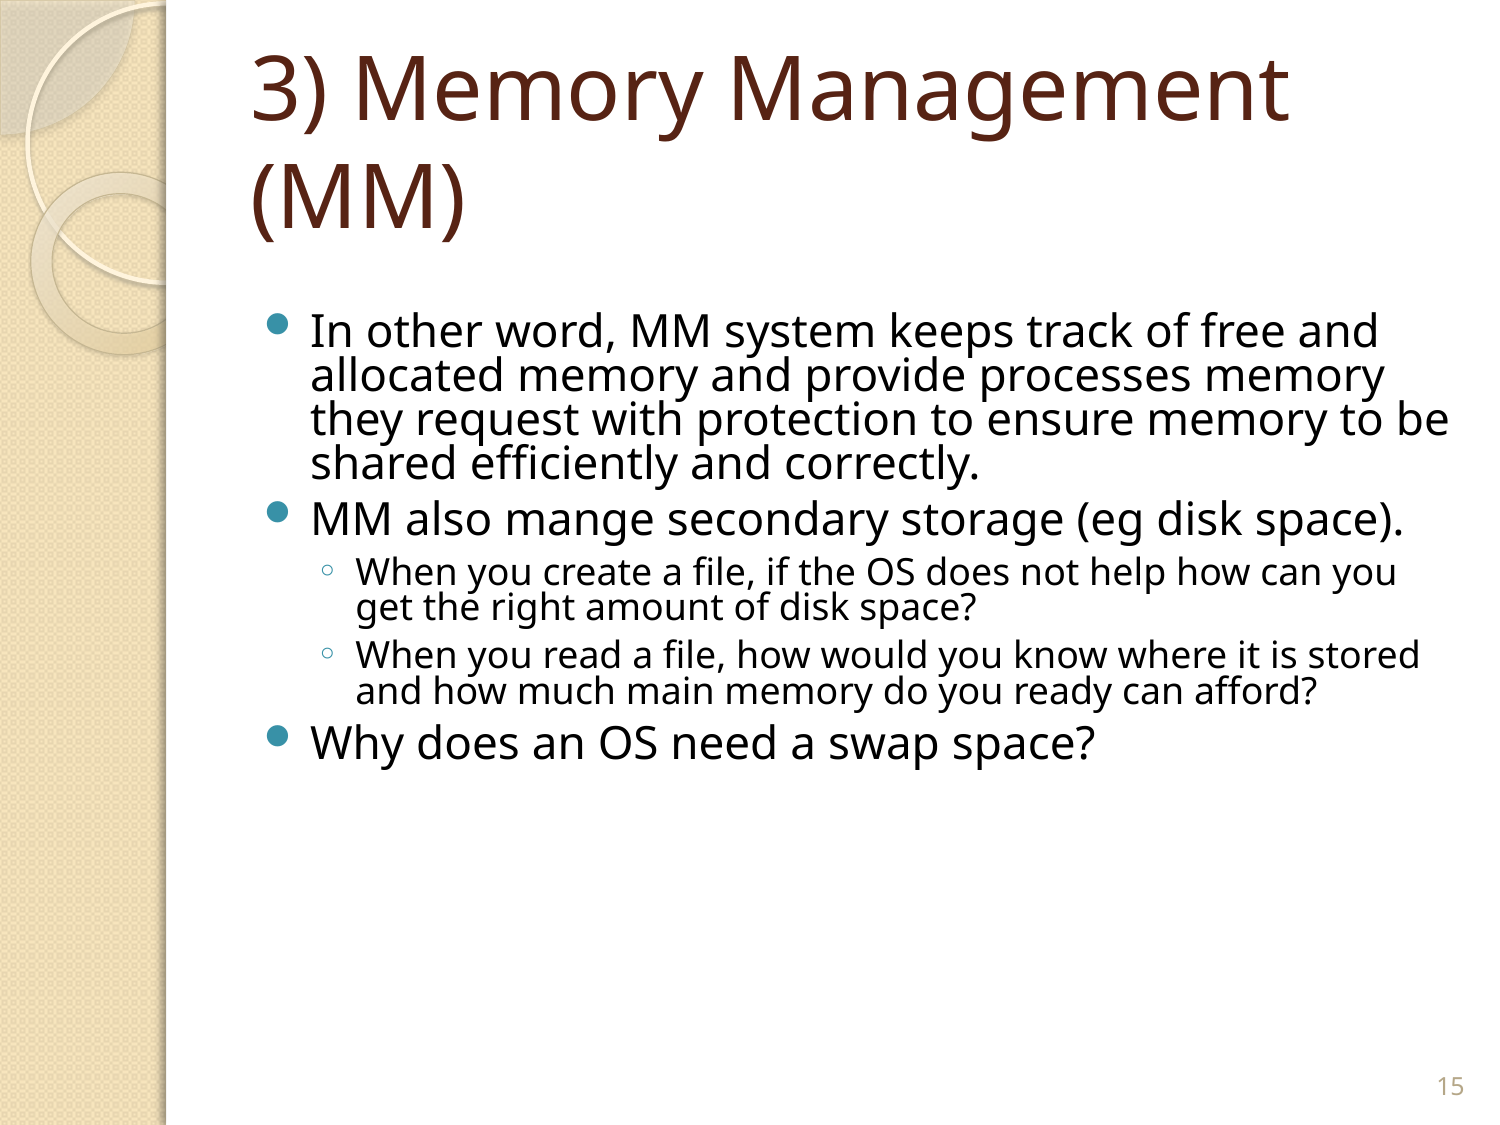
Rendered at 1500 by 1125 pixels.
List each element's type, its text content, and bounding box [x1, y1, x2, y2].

list In other word, MM system keeps track of free and allocated memory and provide processes memory they request with protection to ensure memory to be shared efficiently and correctly. MM also mange secondary storage (eg disk space). When you create a file, if the OS does not help how can you get the right amount of disk space? When you read a file, how would you know where it is stored and how much main memory do you ready can afford? Why does an OS need a swap space? [235, 237, 1466, 1091]
slide_number 15 [1413, 1034, 1488, 1113]
title 3) Memory Management (MM) [235, 45, 1466, 233]
